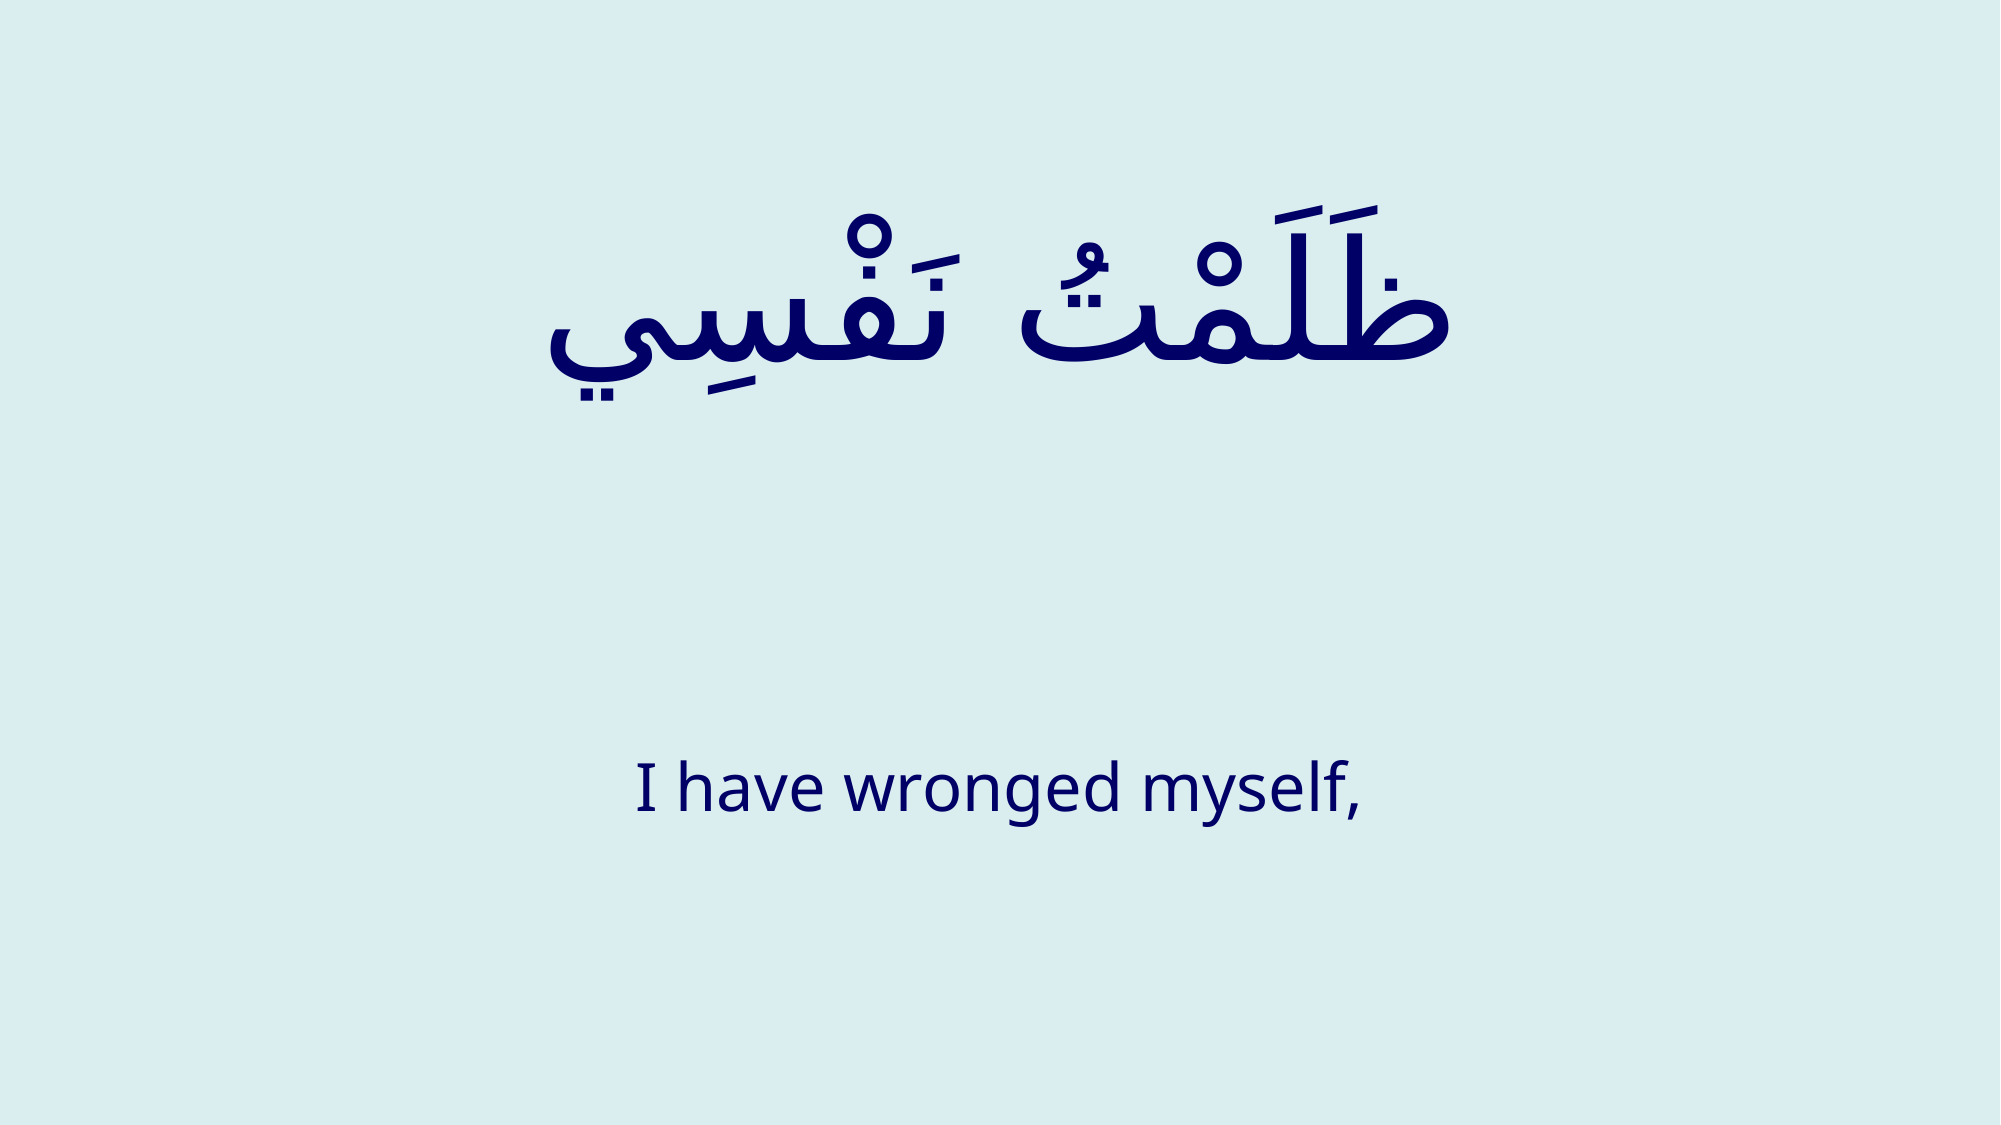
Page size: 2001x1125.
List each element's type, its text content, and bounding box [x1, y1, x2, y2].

title ظَلَمْتُ نَفْسِي [0, 200, 2000, 388]
list I have wronged myself, [356, 737, 1644, 1050]
